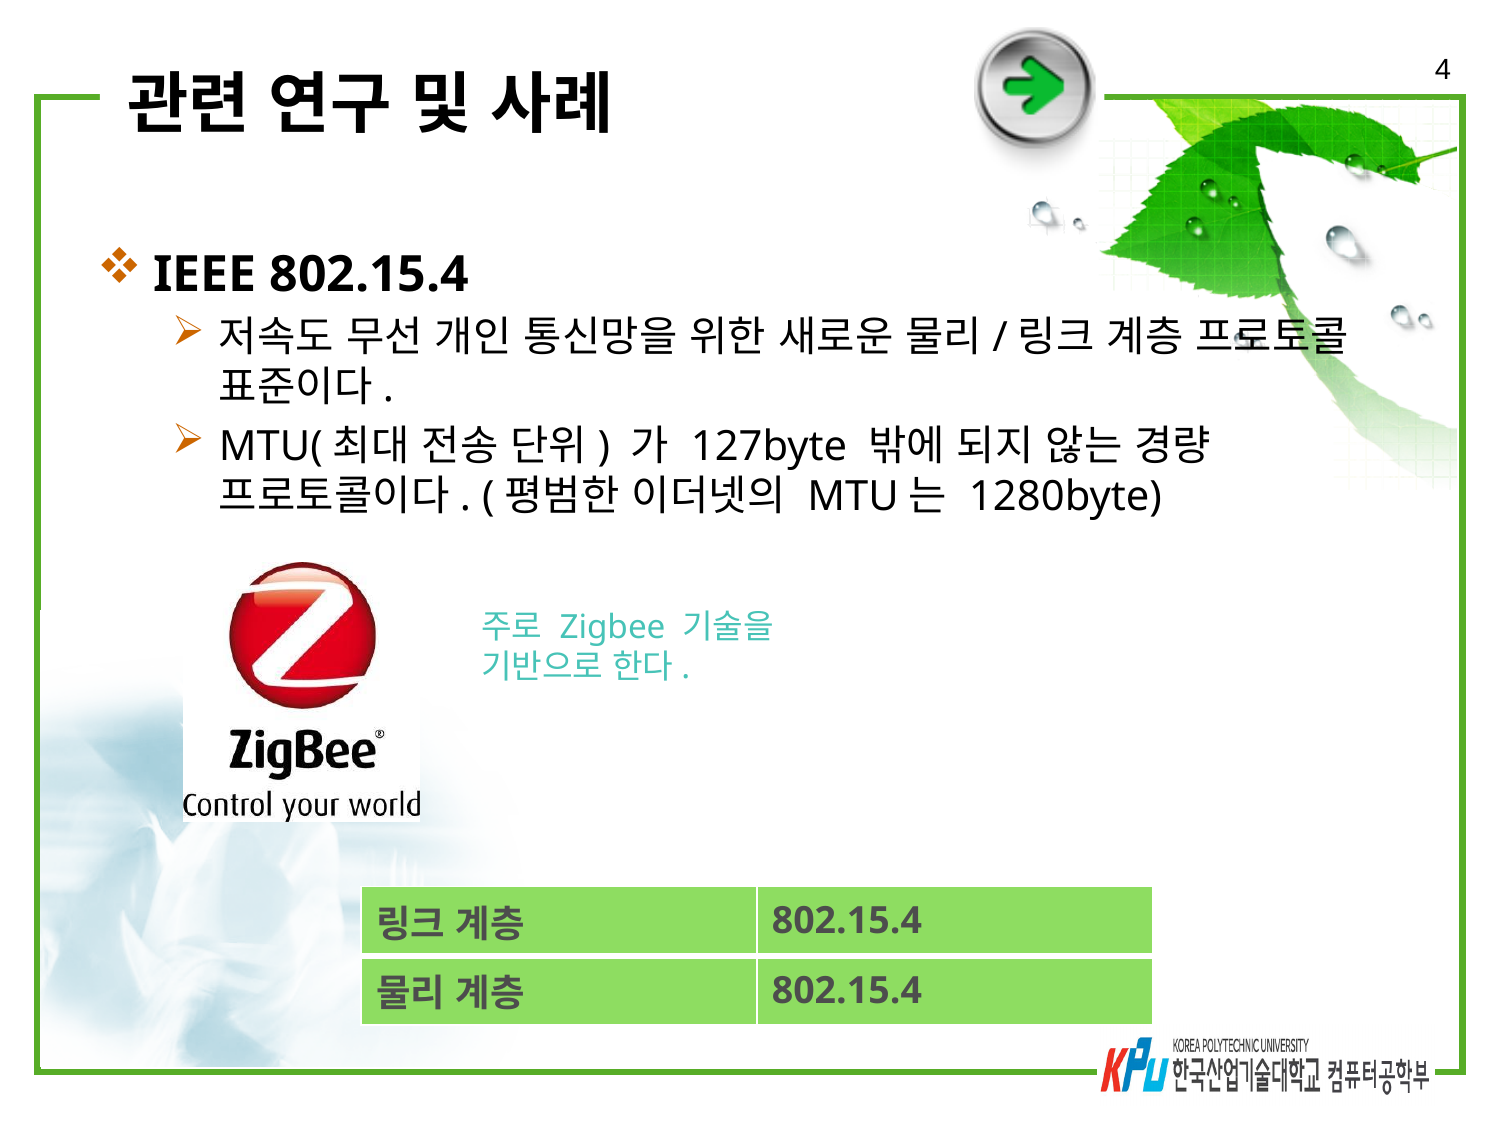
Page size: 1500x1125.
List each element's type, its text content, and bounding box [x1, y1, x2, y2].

picture [40, 610, 554, 1067]
picture [1097, 1024, 1435, 1106]
slide_number 4 [1116, 42, 1467, 83]
picture [182, 562, 421, 822]
picture [974, 27, 1457, 518]
table_cell 물리 계층 [362, 959, 756, 1024]
table_cell 802.15.4 [758, 959, 1152, 1024]
table_header 802.15.4 [758, 887, 1152, 953]
table_header 링크 계층 [362, 887, 756, 953]
text_box 주로 Zigbee 기술을 기반으로 한다. [466, 598, 845, 693]
list IEEE 802.15.4 저속도 무선 개인 통신망을 위한 새로운 물리/링크 계층 프로토콜 표준이다. MTU(최대 전송 단위) 가 127byte 밖에 되지 않는 경량 프로토콜이다. (평범한 이더넷의 MTU는 1280byte) [82, 234, 1432, 1009]
title 관련 연구 및 사례 [112, 54, 875, 147]
